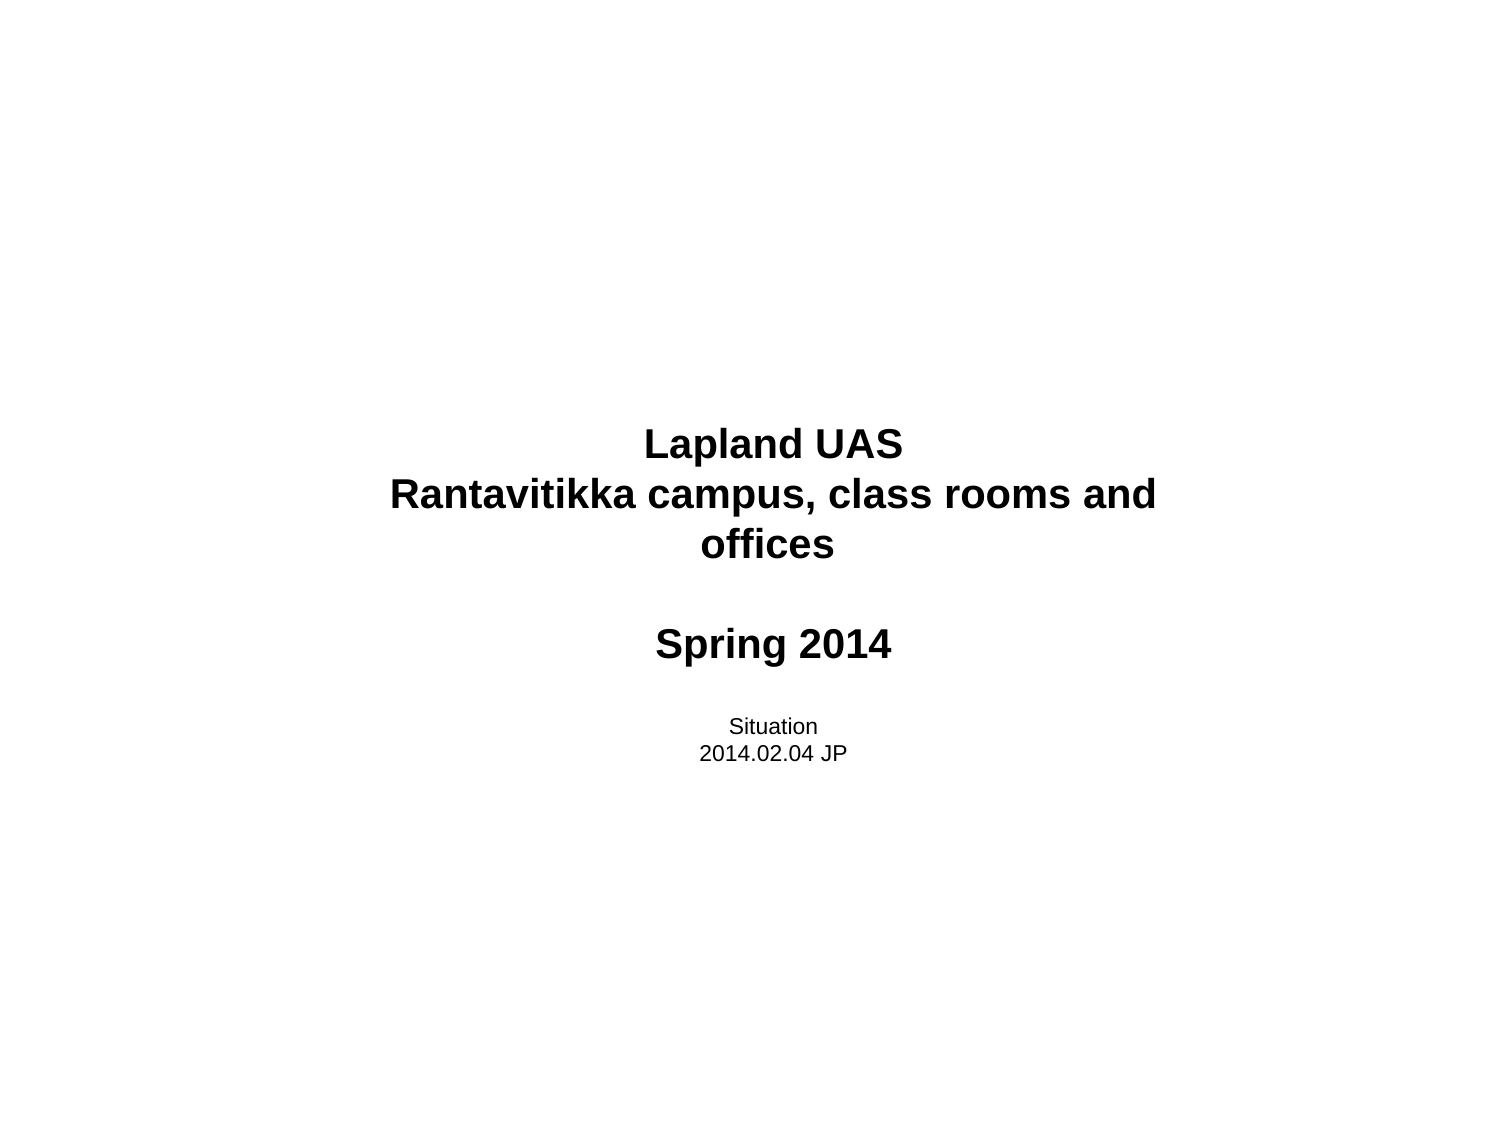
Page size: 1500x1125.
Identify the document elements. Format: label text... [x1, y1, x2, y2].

text_box Lapland UAS Rantavitikka campus, class rooms and offices Spring 2014 [312, 408, 1235, 674]
text_box Situation 2014.02.04 JP [676, 704, 871, 774]
